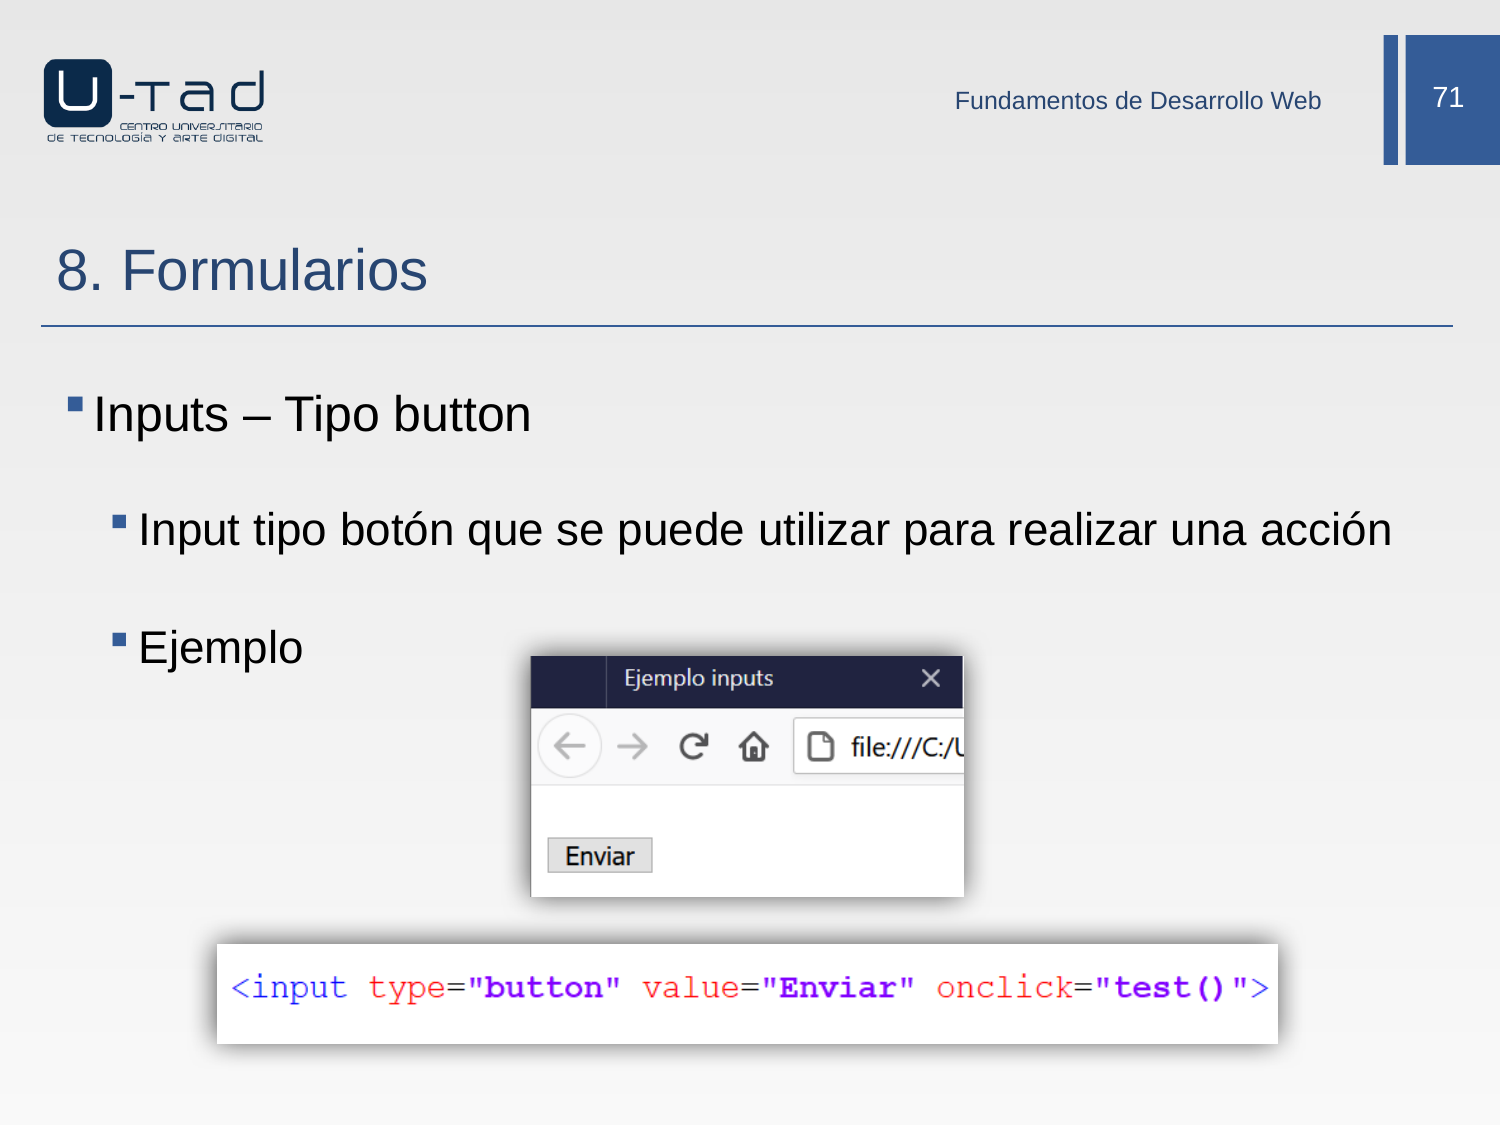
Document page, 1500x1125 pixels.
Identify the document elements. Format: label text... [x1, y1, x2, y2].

picture [529, 656, 965, 898]
footer Fundamentos de Desarrollo Web [747, 78, 1338, 128]
list Inputs – Tipo button Input tipo botón que se puede utilizar para realizar una acción Ejemplo [41, 373, 1453, 1125]
picture [216, 943, 1278, 1045]
picture [17, 49, 290, 151]
title 8. Formularios [41, 208, 1453, 327]
